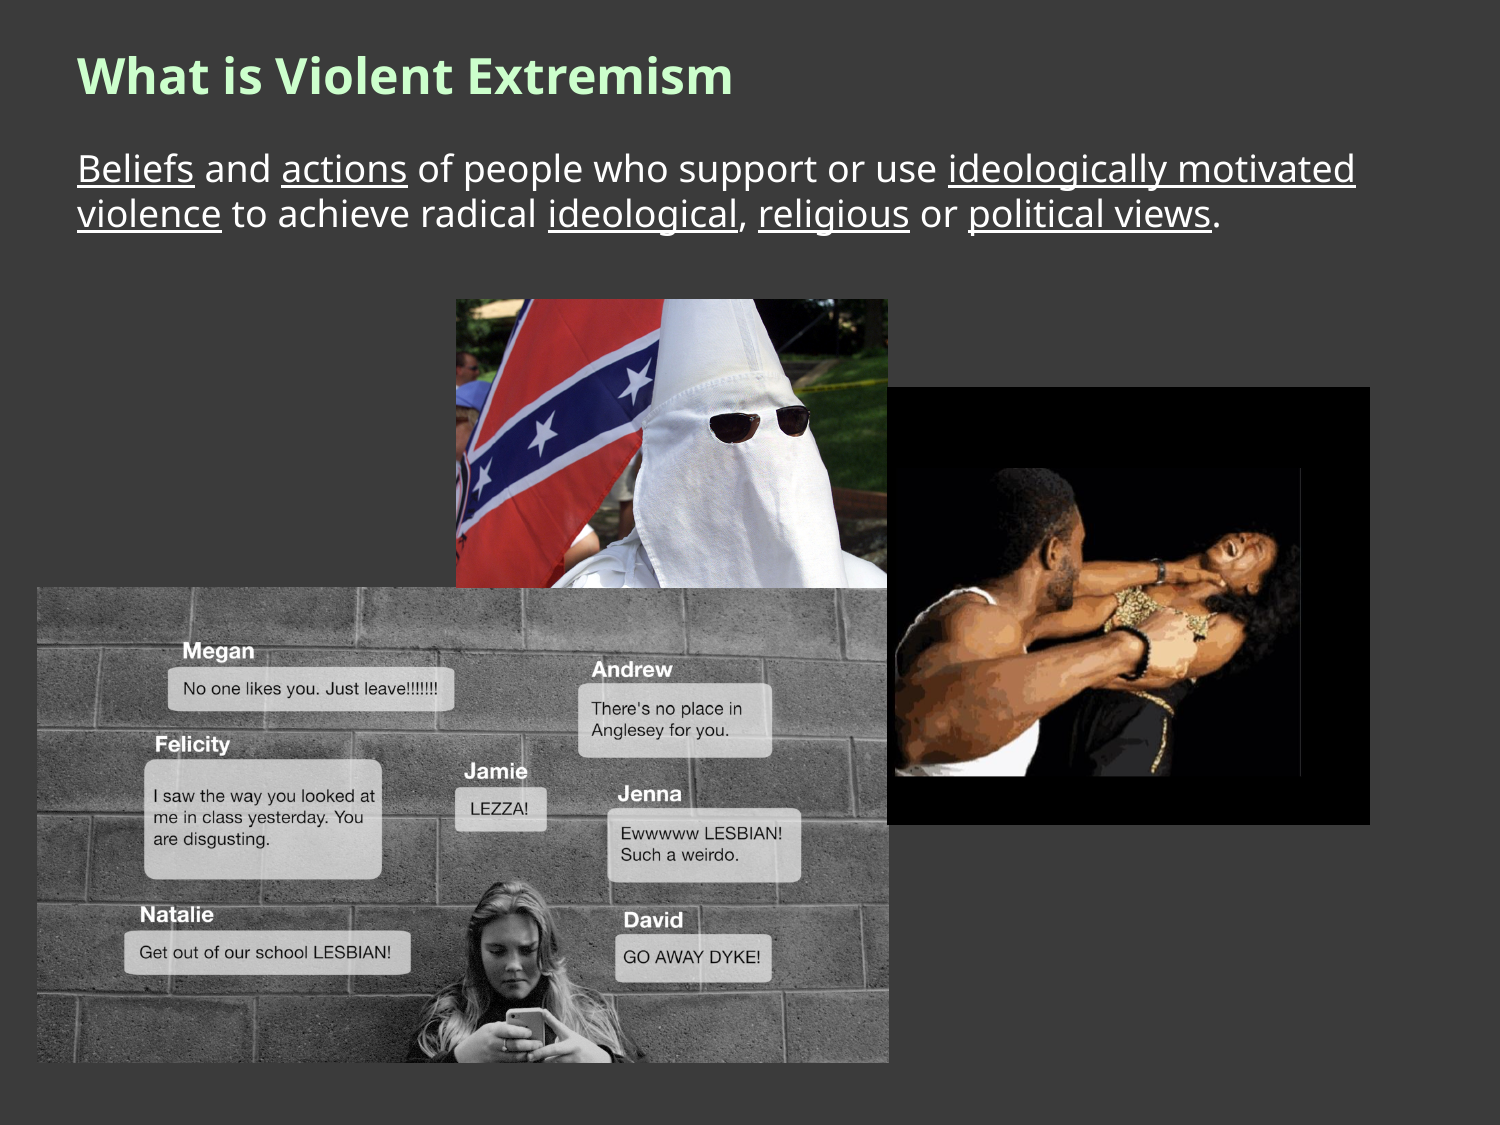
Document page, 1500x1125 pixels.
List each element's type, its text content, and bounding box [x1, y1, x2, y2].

text_box What is Violent Extremism [62, 37, 1175, 113]
picture [37, 587, 889, 1063]
picture [455, 299, 1370, 826]
text_box Beliefs and actions of people who support or use ideologically motivated violence to achieve radical ideological, religious or political views. [62, 137, 1413, 243]
